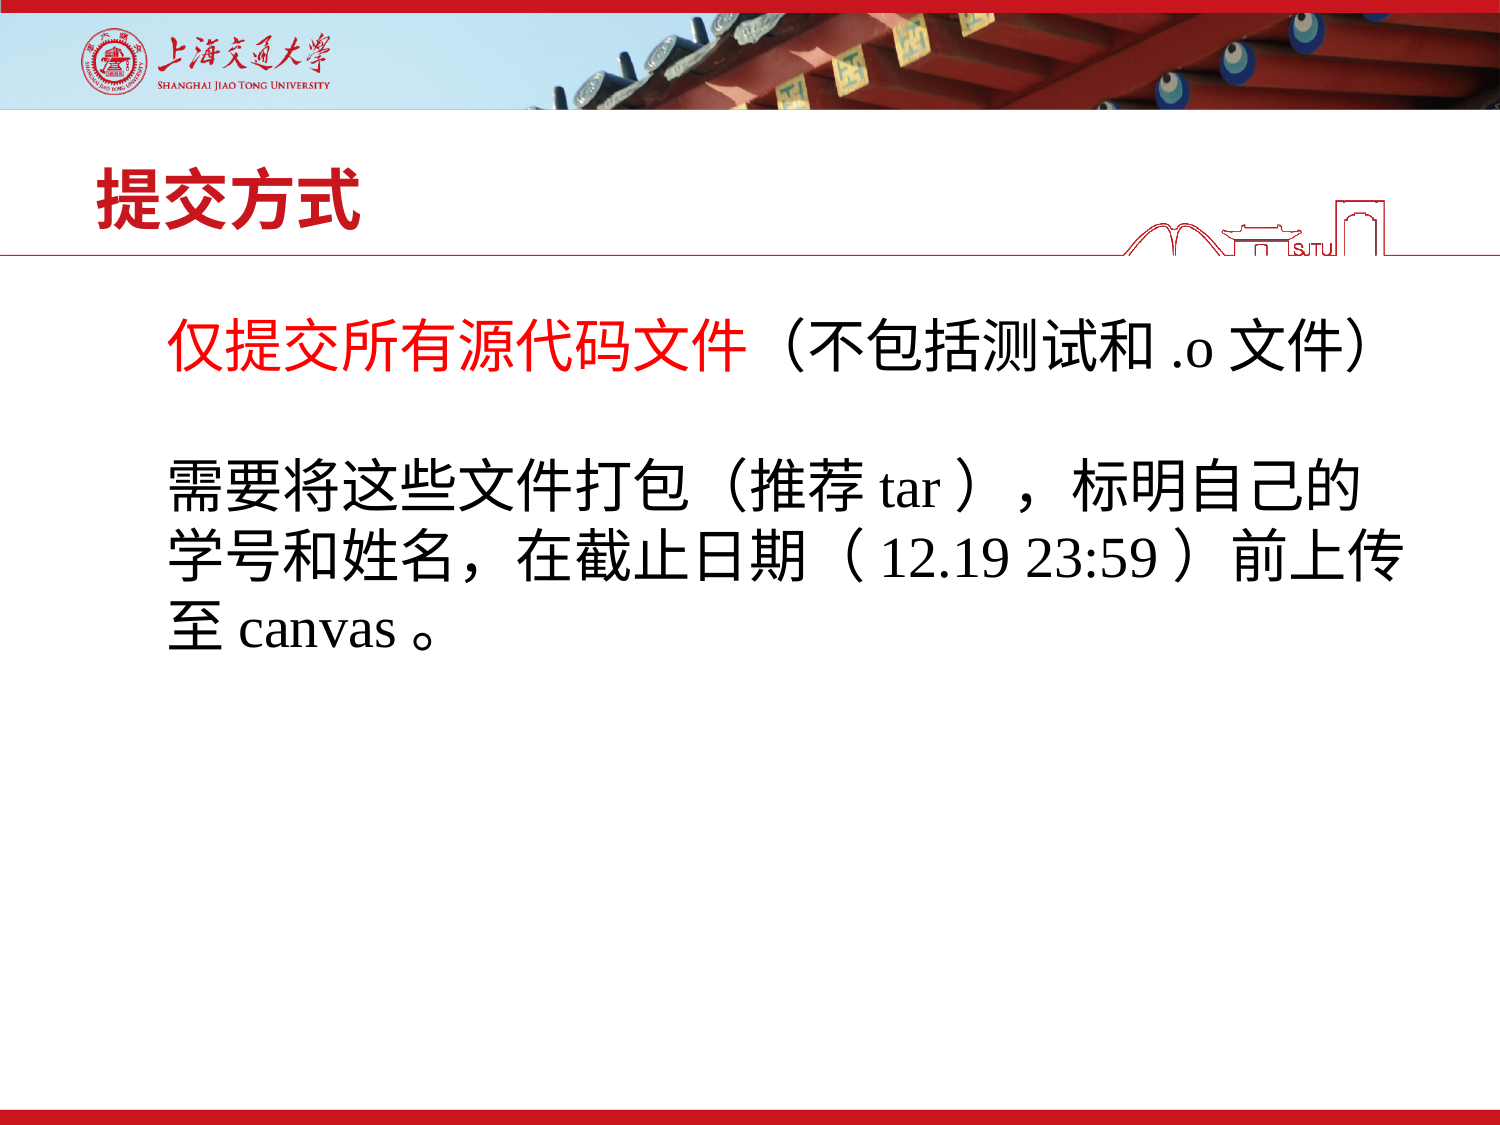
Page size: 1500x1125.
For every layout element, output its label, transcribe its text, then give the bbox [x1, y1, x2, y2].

picture [0, 0, 1500, 110]
title 提交方式 [81, 159, 1455, 254]
picture [0, 200, 1500, 256]
text_box 仅提交所有源代码文件（不包括测试和.o文件） 需要将这些文件打包（推荐tar），标明自己的学号和姓名，在截止日期（12.19 23:59）前上传至canvas。 [151, 301, 1423, 667]
